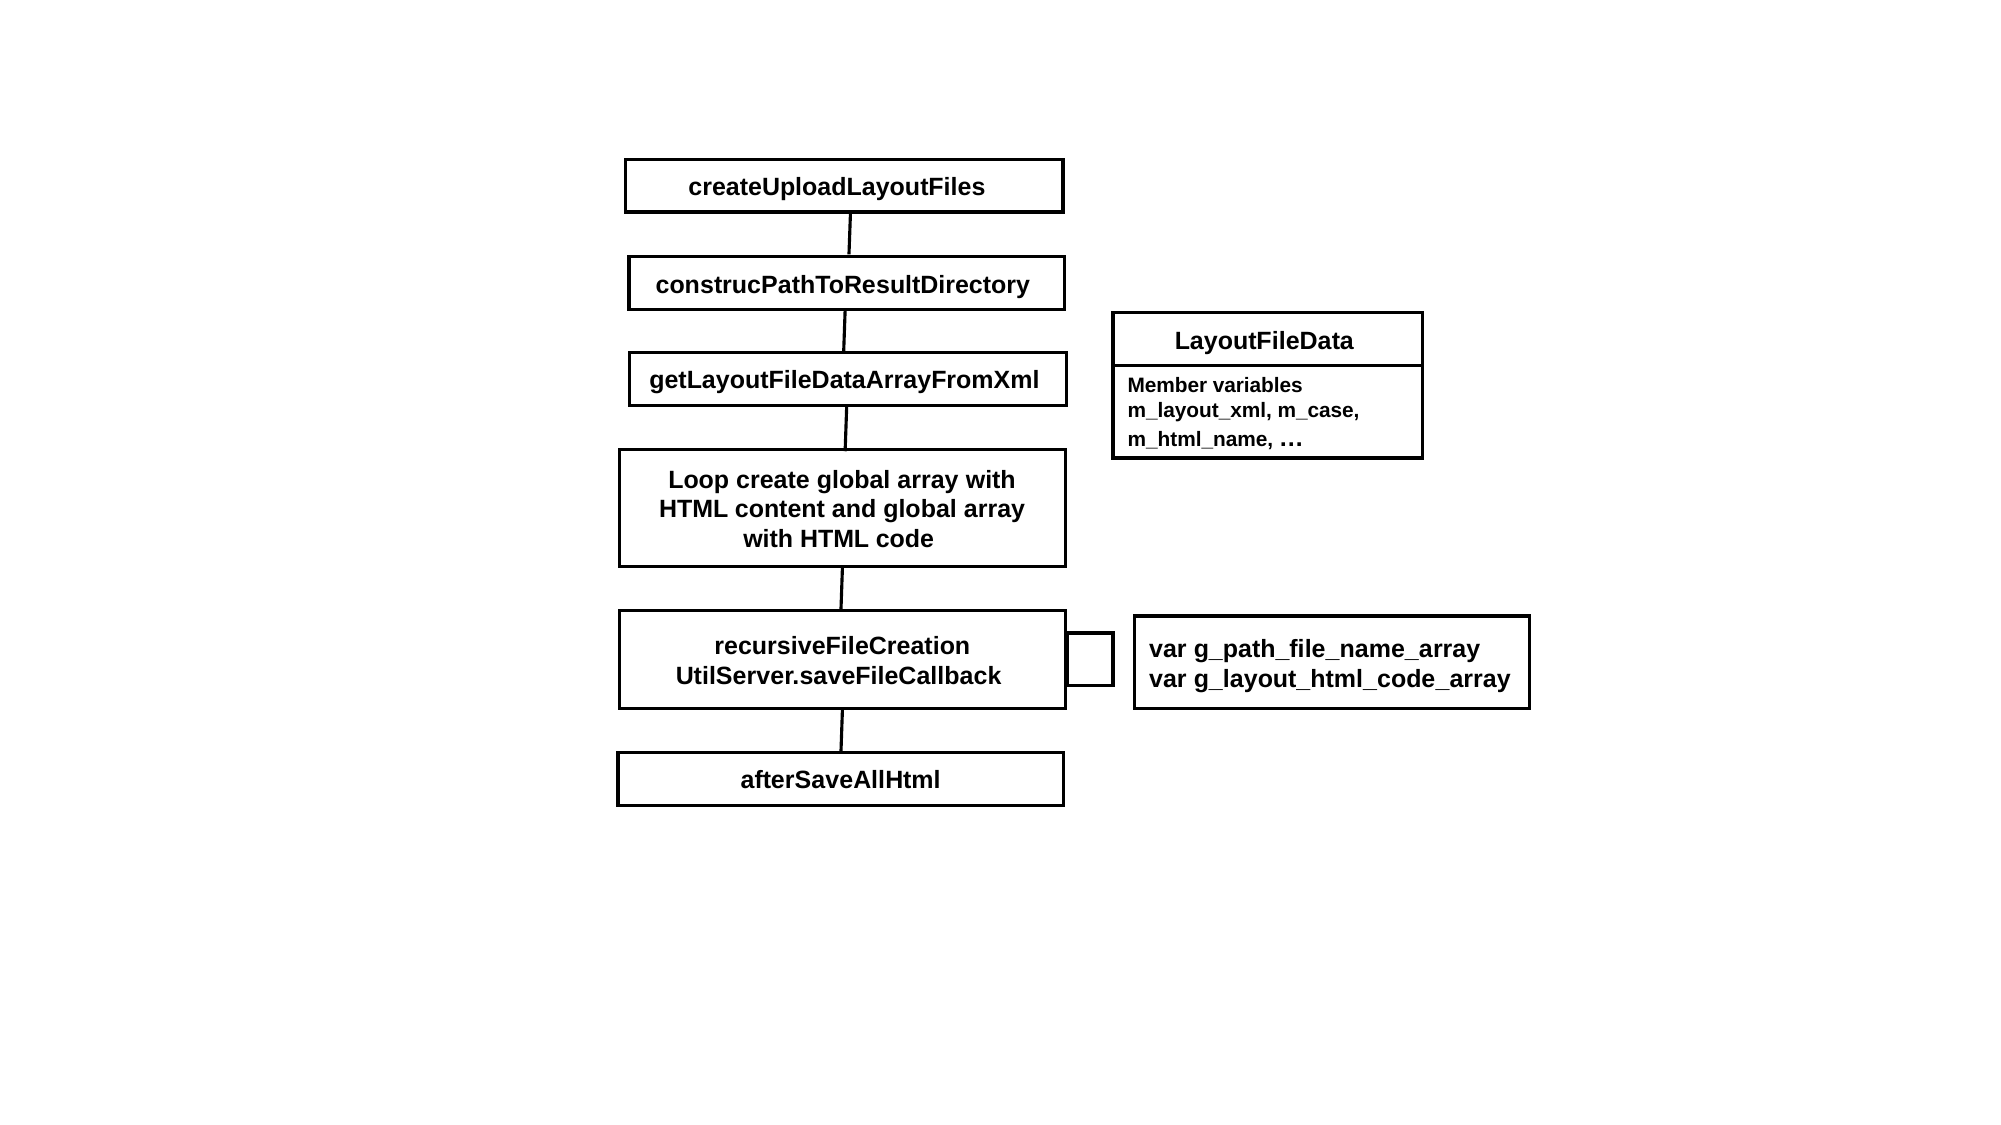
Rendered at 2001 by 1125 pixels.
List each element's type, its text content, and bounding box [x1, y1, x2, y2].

text_box var g_path_file_name_array var g_layout_html_code_array [1133, 615, 1531, 709]
text_box afterSaveAllHtml [617, 752, 1065, 806]
text_box createUploadLayoutFiles [625, 158, 1064, 213]
text_box LayoutFileData [1112, 312, 1424, 365]
text_box Loop create global array with HTML content and global array with HTML code [619, 449, 1066, 567]
text_box Member variables m_layout_xml, m_case, m_html_name, … [1112, 365, 1424, 459]
text_box construcPathToResultDirectory [628, 256, 1065, 311]
text_box [1066, 632, 1114, 687]
text_box getLayoutFileDataArrayFromXml [629, 352, 1068, 406]
text_box recursiveFileCreation UtilServer.saveFileCallback [619, 609, 1066, 709]
